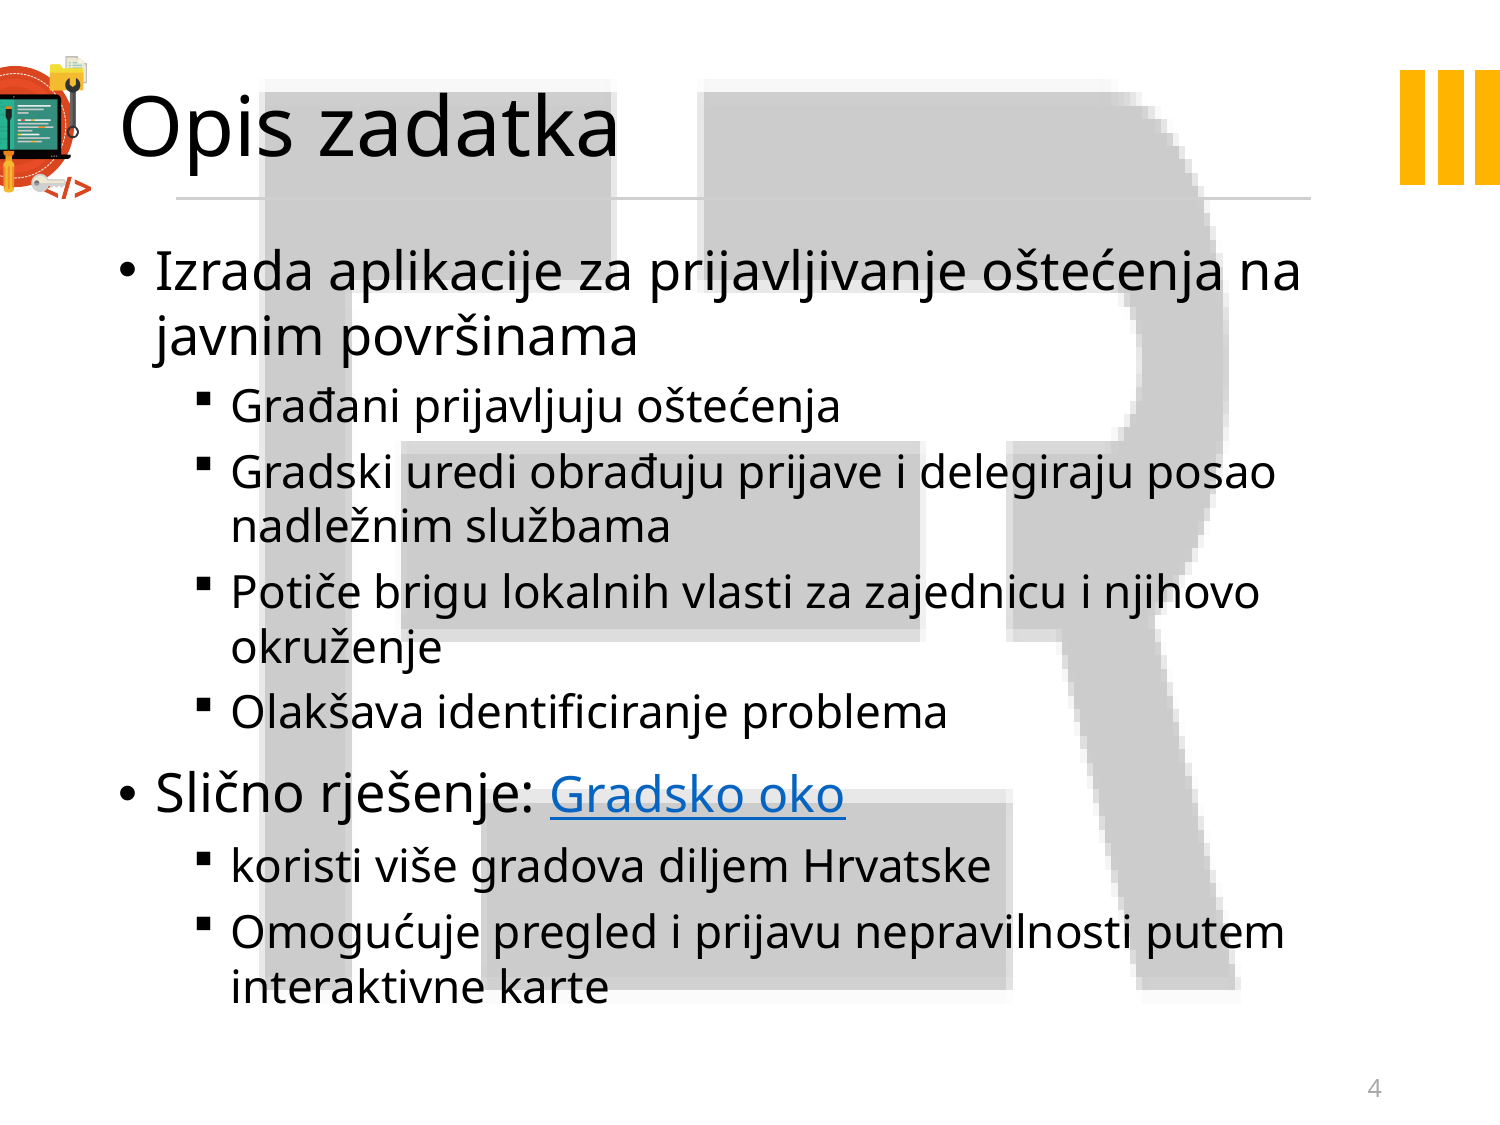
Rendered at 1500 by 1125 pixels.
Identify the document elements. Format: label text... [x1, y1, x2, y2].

slide_number 4 [1310, 1065, 1397, 1125]
picture [0, 56, 91, 199]
list Izrada aplikacije za prijavljivanje oštećenja na javnim površinama Građani prijavljuju oštećenja Gradski uredi obrađuju prijave i delegiraju posao nadležnim službama Potiče brigu lokalnih vlasti za zajednicu i njihovo okruženje Olakšava identificiranje problema Slično rješenje: Gradsko oko koristi više gradova diljem Hrvatske Omogućuje pregled i prijavu nepravilnosti putem interaktivne karte [103, 228, 1397, 1038]
title Opis zadatka [103, 59, 1397, 199]
